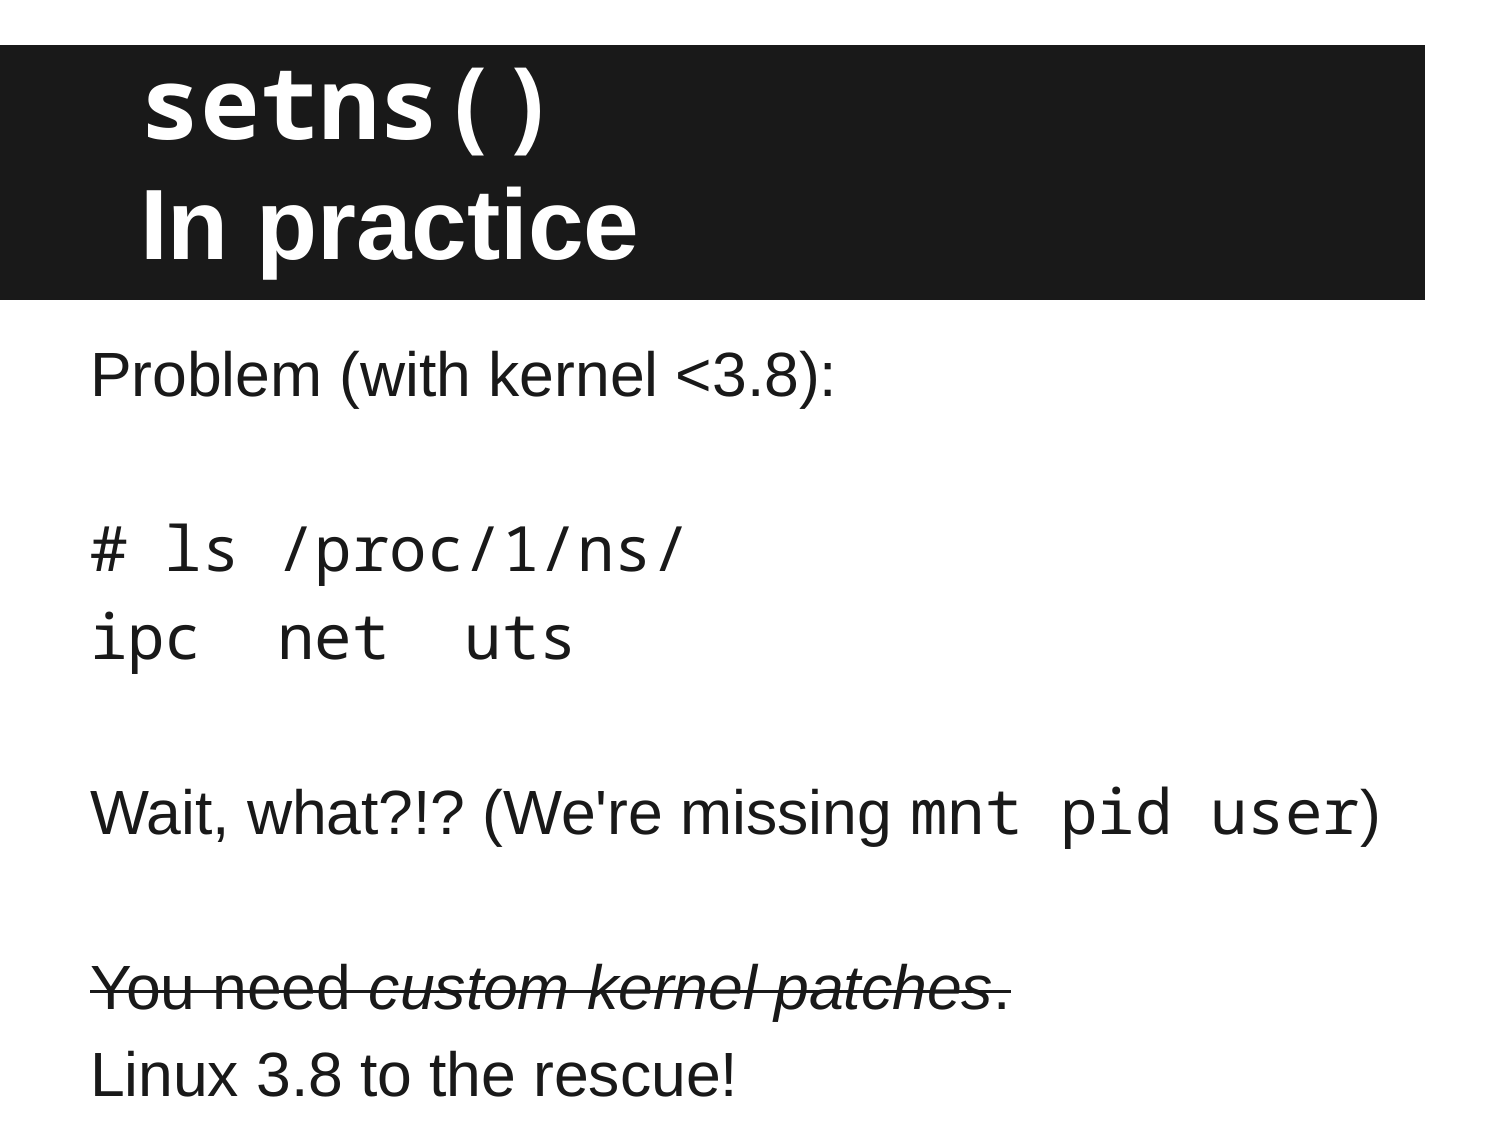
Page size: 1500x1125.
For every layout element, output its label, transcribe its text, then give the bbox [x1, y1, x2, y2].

list Problem (with kernel <3.8): # ls /proc/1/ns/ ipc net uts Wait, what?!? (We're missing mnt pid user) You need custom kernel patches. Linux 3.8 to the rescue! [75, 319, 1425, 1078]
title setns() In practice [75, 45, 1425, 295]
